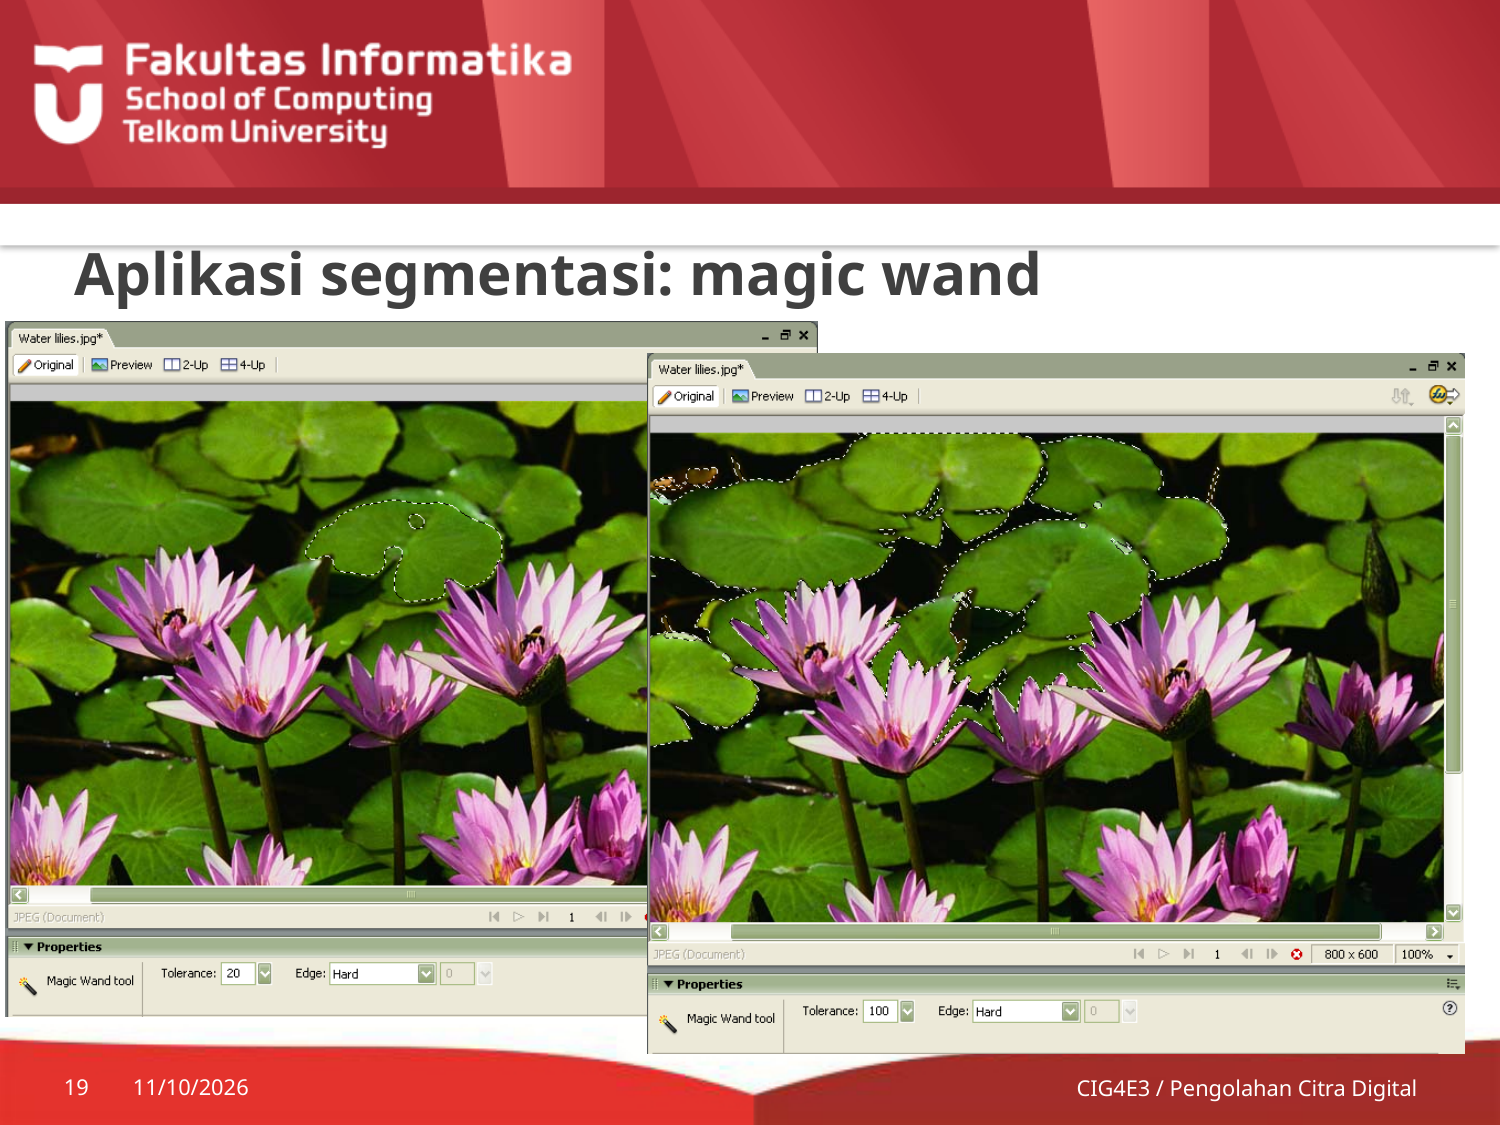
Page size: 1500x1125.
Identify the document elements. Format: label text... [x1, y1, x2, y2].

slide_number 19 [63, 1058, 123, 1119]
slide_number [132, 1058, 403, 1119]
picture [0, 0, 1500, 203]
picture [0, 321, 1500, 1125]
title Aplikasi segmentasi: magic wand [59, 219, 1426, 325]
